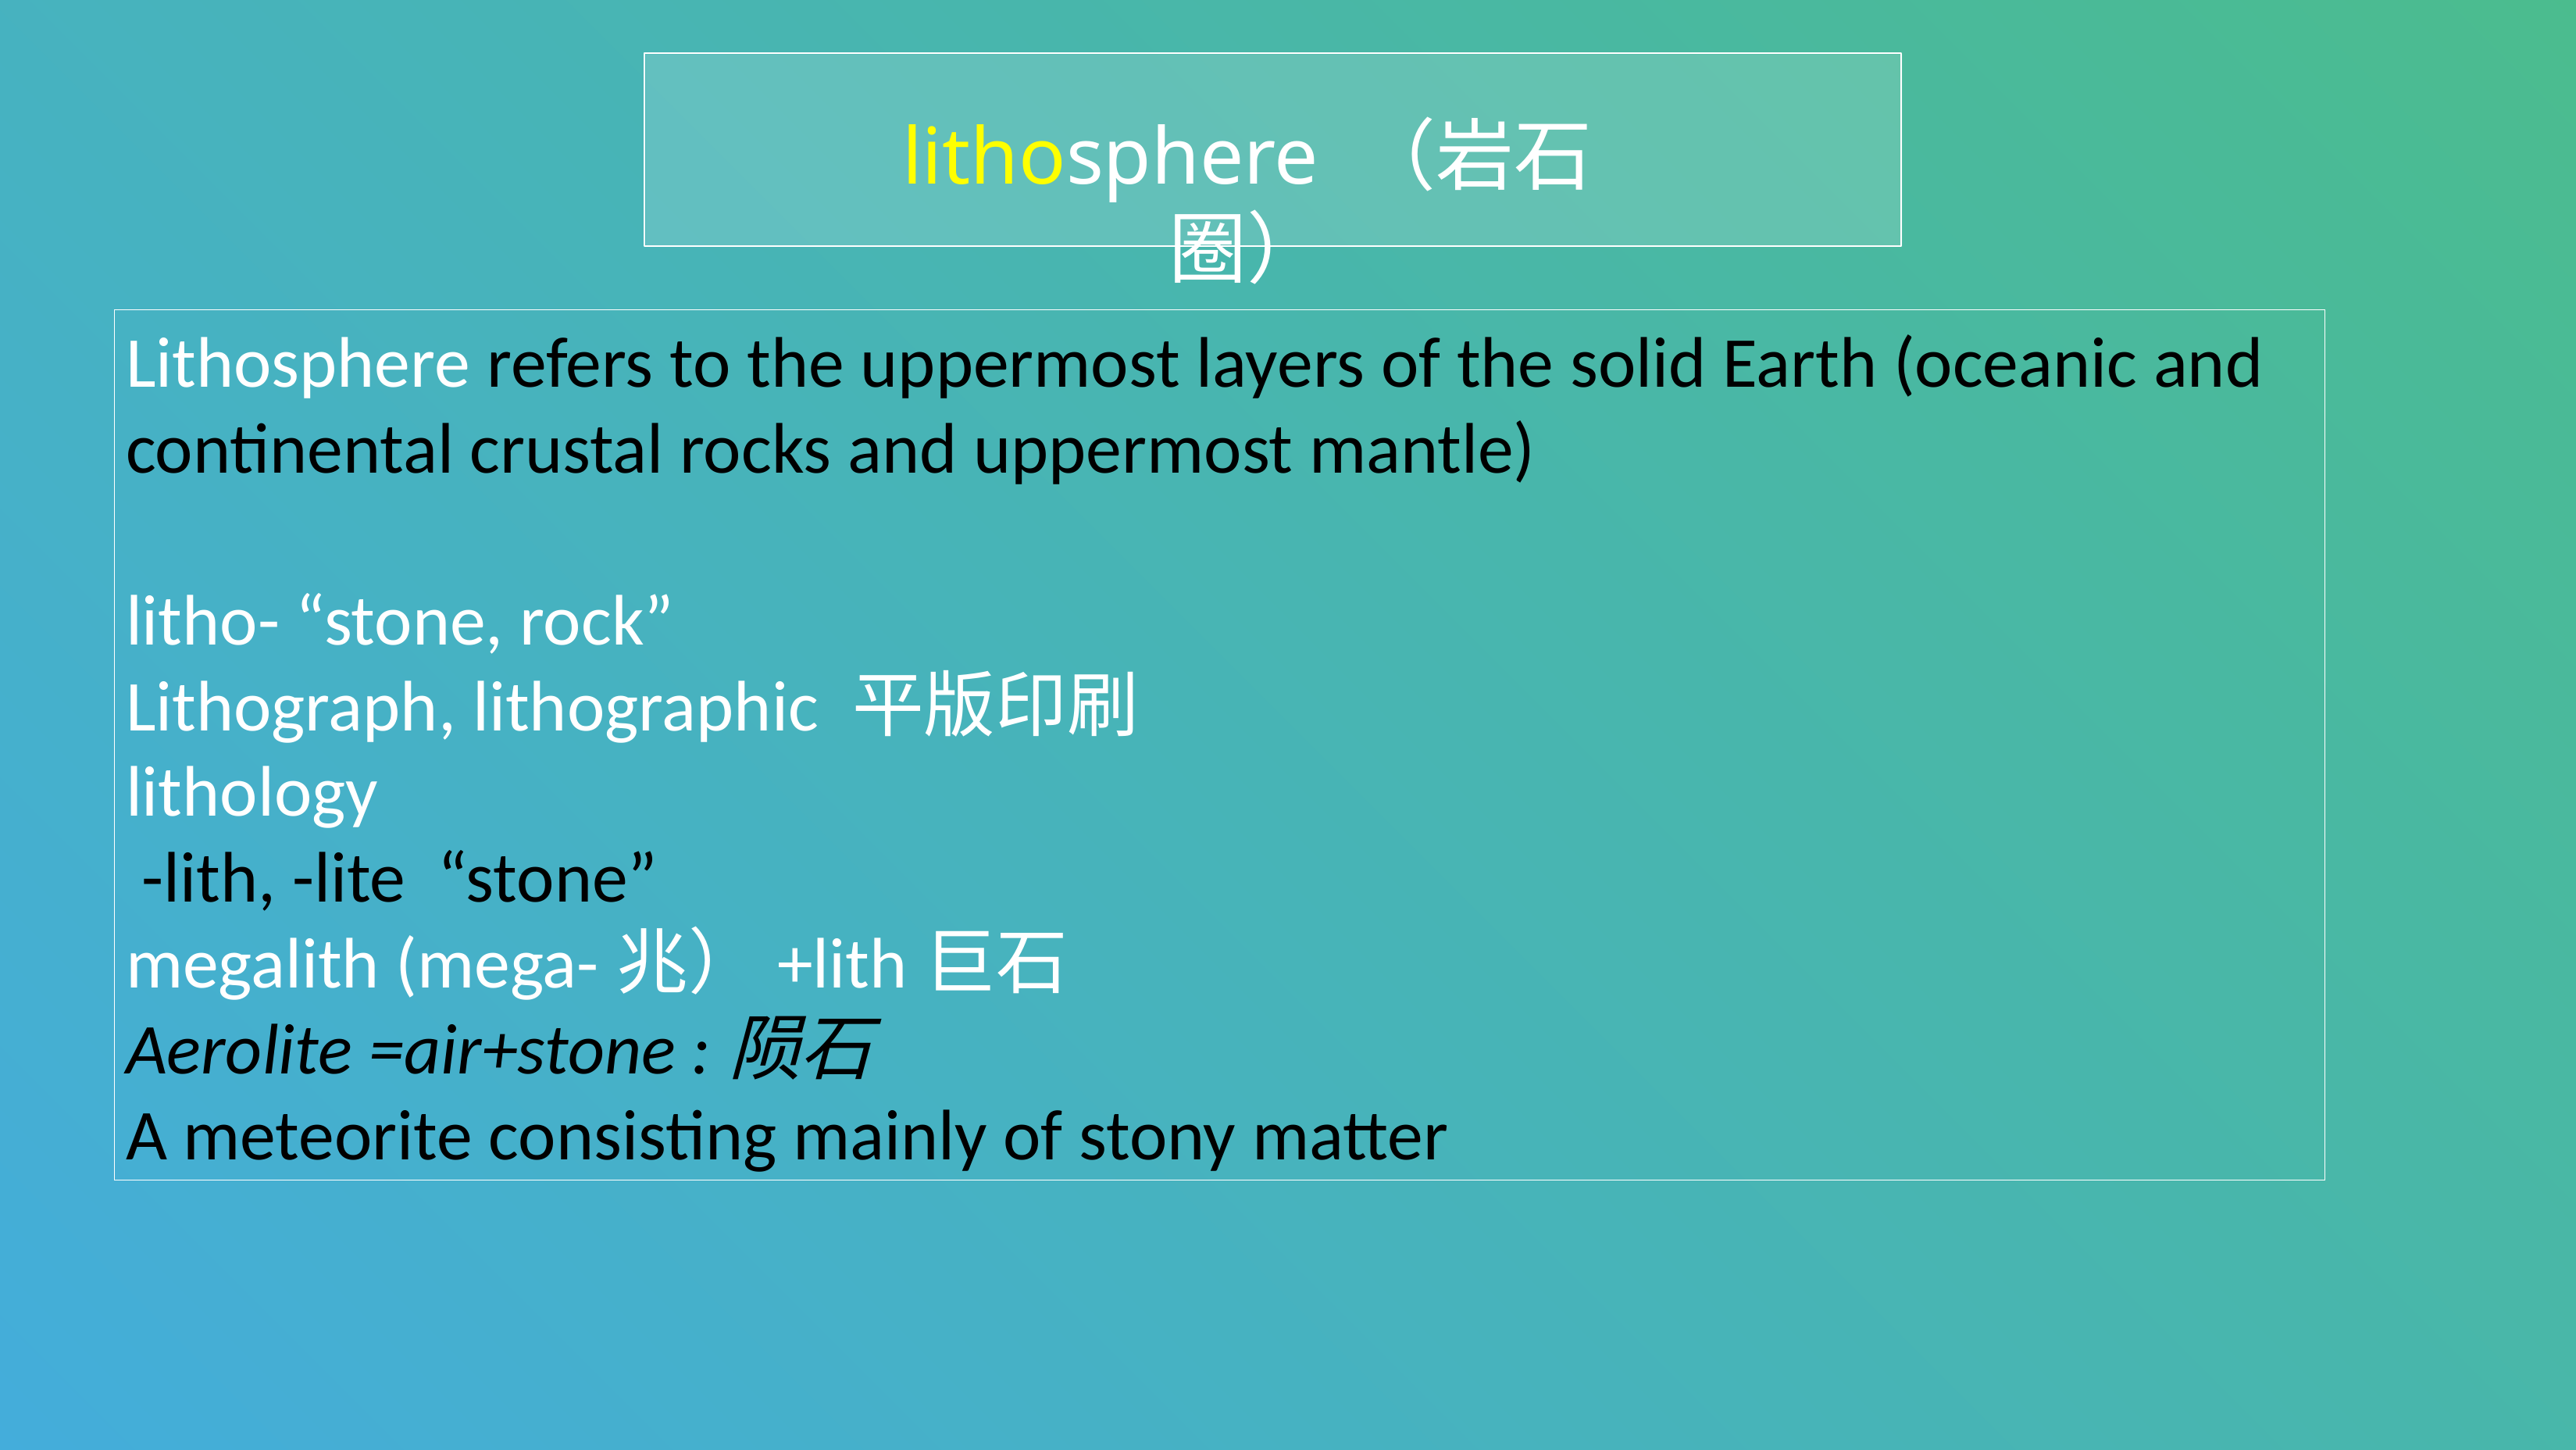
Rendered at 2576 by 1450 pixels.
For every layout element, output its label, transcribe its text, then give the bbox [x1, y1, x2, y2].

text_box Lithosphere refers to the uppermost layers of the solid Earth (oceanic and continental crustal rocks and uppermost mantle) litho- “stone, rock” Lithograph, lithographic 平版印刷 lithology -lith, -lite “stone” megalith (mega-兆）+lith巨石 Aerolite =air+stone :陨石 A meteorite consisting mainly of stony matter [114, 309, 2325, 1180]
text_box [644, 53, 1903, 247]
